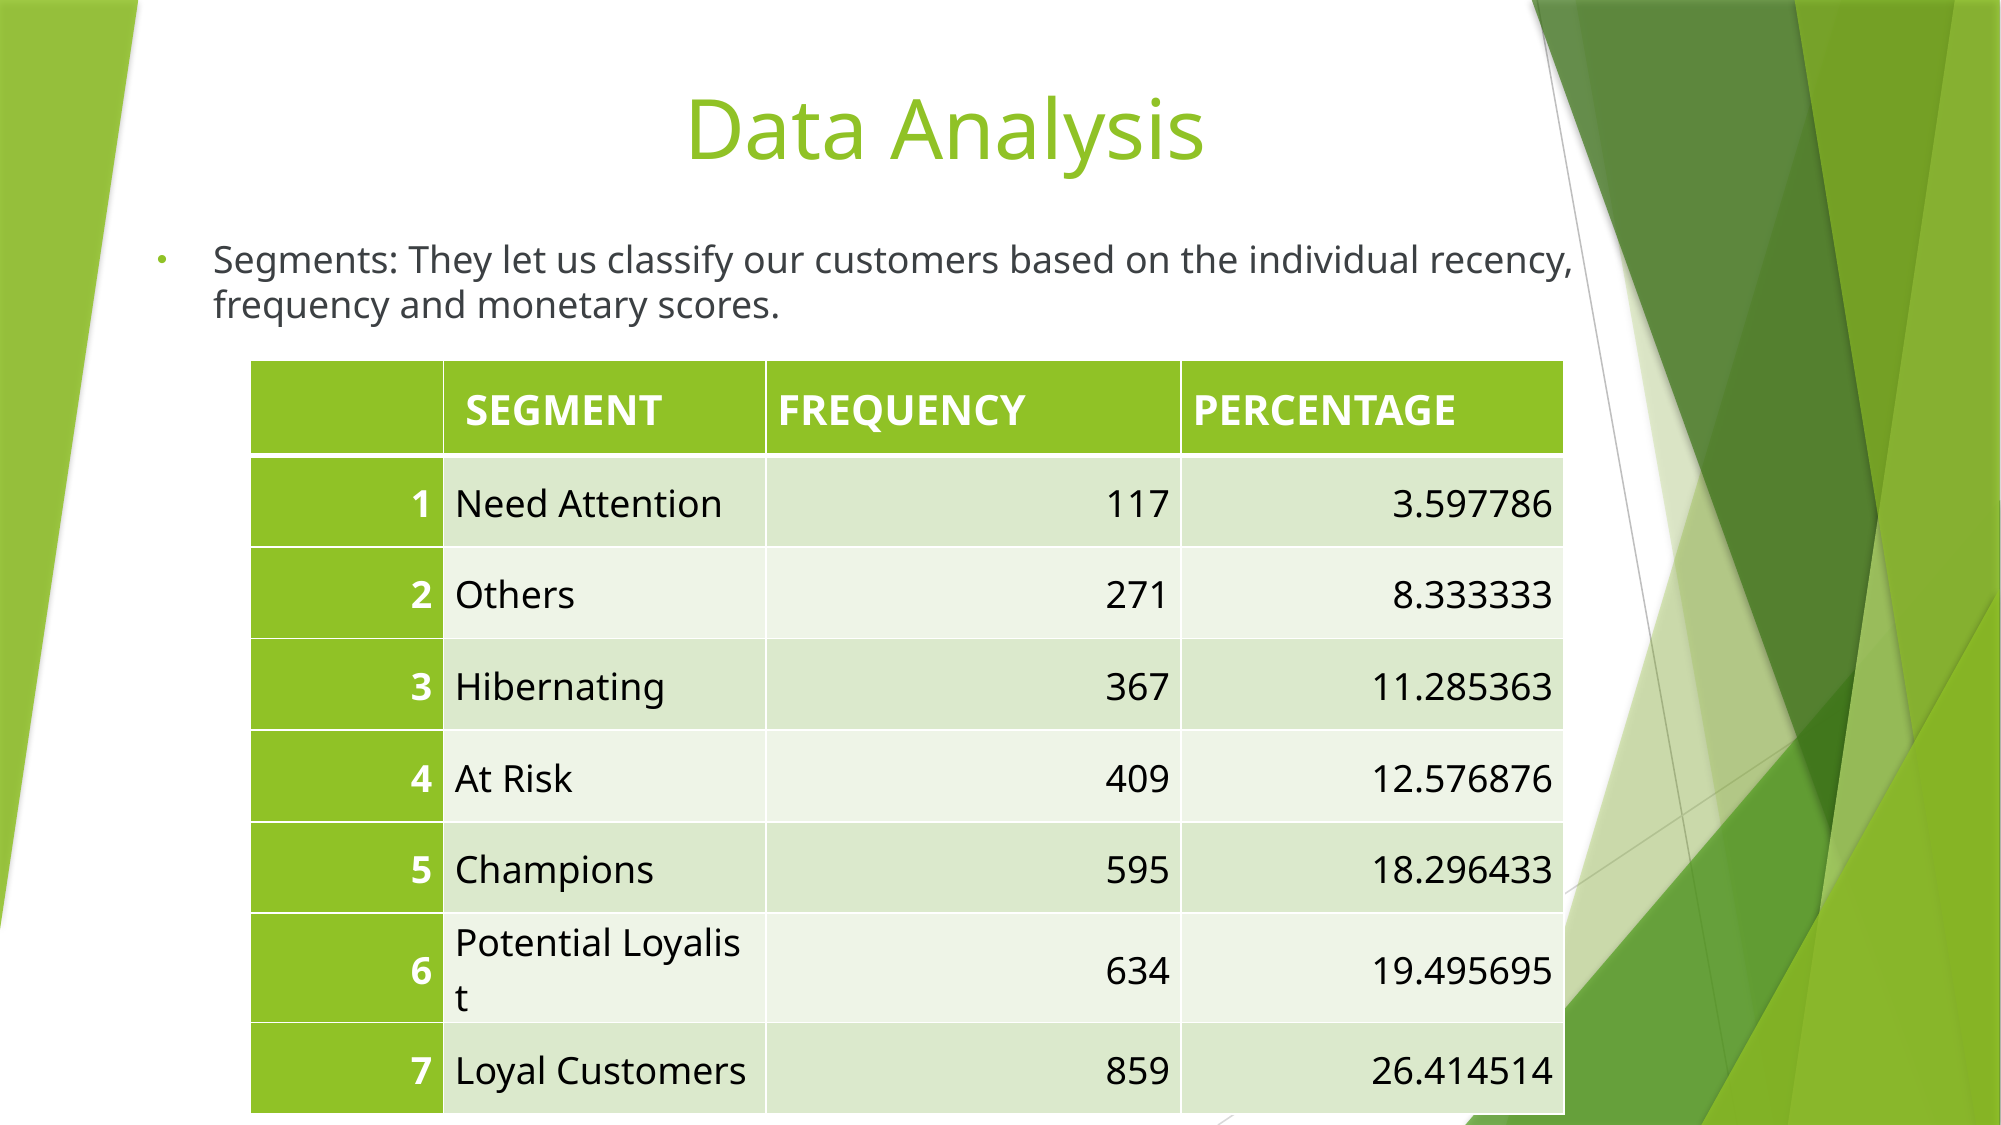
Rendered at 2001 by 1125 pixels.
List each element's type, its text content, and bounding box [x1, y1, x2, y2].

table_cell 595 [767, 823, 1180, 912]
table_cell Hibernating [444, 639, 765, 729]
table_cell 26.414514 [1182, 1023, 1563, 1113]
table_cell Need Attention [444, 458, 765, 546]
table_cell 3.597786 [1182, 458, 1563, 546]
table_cell Champions [444, 823, 765, 912]
table_cell 19.495695 [1182, 914, 1563, 1022]
table_cell 117 [767, 458, 1180, 546]
table_header SEGMENT [444, 361, 765, 453]
table_cell 18.296433 [1182, 823, 1563, 912]
table_cell 7 [251, 1023, 443, 1113]
table_cell Loyal Customers [444, 1023, 765, 1113]
table_cell 3 [251, 639, 443, 729]
table_header [251, 361, 443, 453]
title Data Analysis [141, 42, 1750, 184]
table_cell 1 [251, 458, 443, 546]
table_cell 8.333333 [1182, 548, 1563, 638]
table_cell 5 [251, 823, 443, 912]
table_cell 859 [767, 1023, 1180, 1113]
table_cell At Risk [444, 731, 765, 821]
table_cell Potential Loyalist [444, 914, 765, 1022]
table_cell 6 [251, 914, 443, 1022]
table_cell 12.576876 [1182, 731, 1563, 821]
table_cell 634 [767, 914, 1180, 1022]
table_cell 2 [251, 548, 443, 638]
table_cell Others [444, 548, 765, 638]
table_cell 4 [251, 731, 443, 821]
table_cell 11.285363 [1182, 639, 1563, 729]
table_cell 367 [767, 639, 1180, 729]
subtitle Segments: They let us classify our customers based on the individual recency, frequency and monetary scores. [141, 229, 1750, 1083]
table_cell 409 [767, 731, 1180, 821]
table_header FREQUENCY [767, 361, 1180, 453]
table_header PERCENTAGE [1182, 361, 1563, 453]
table_cell 271 [767, 548, 1180, 638]
